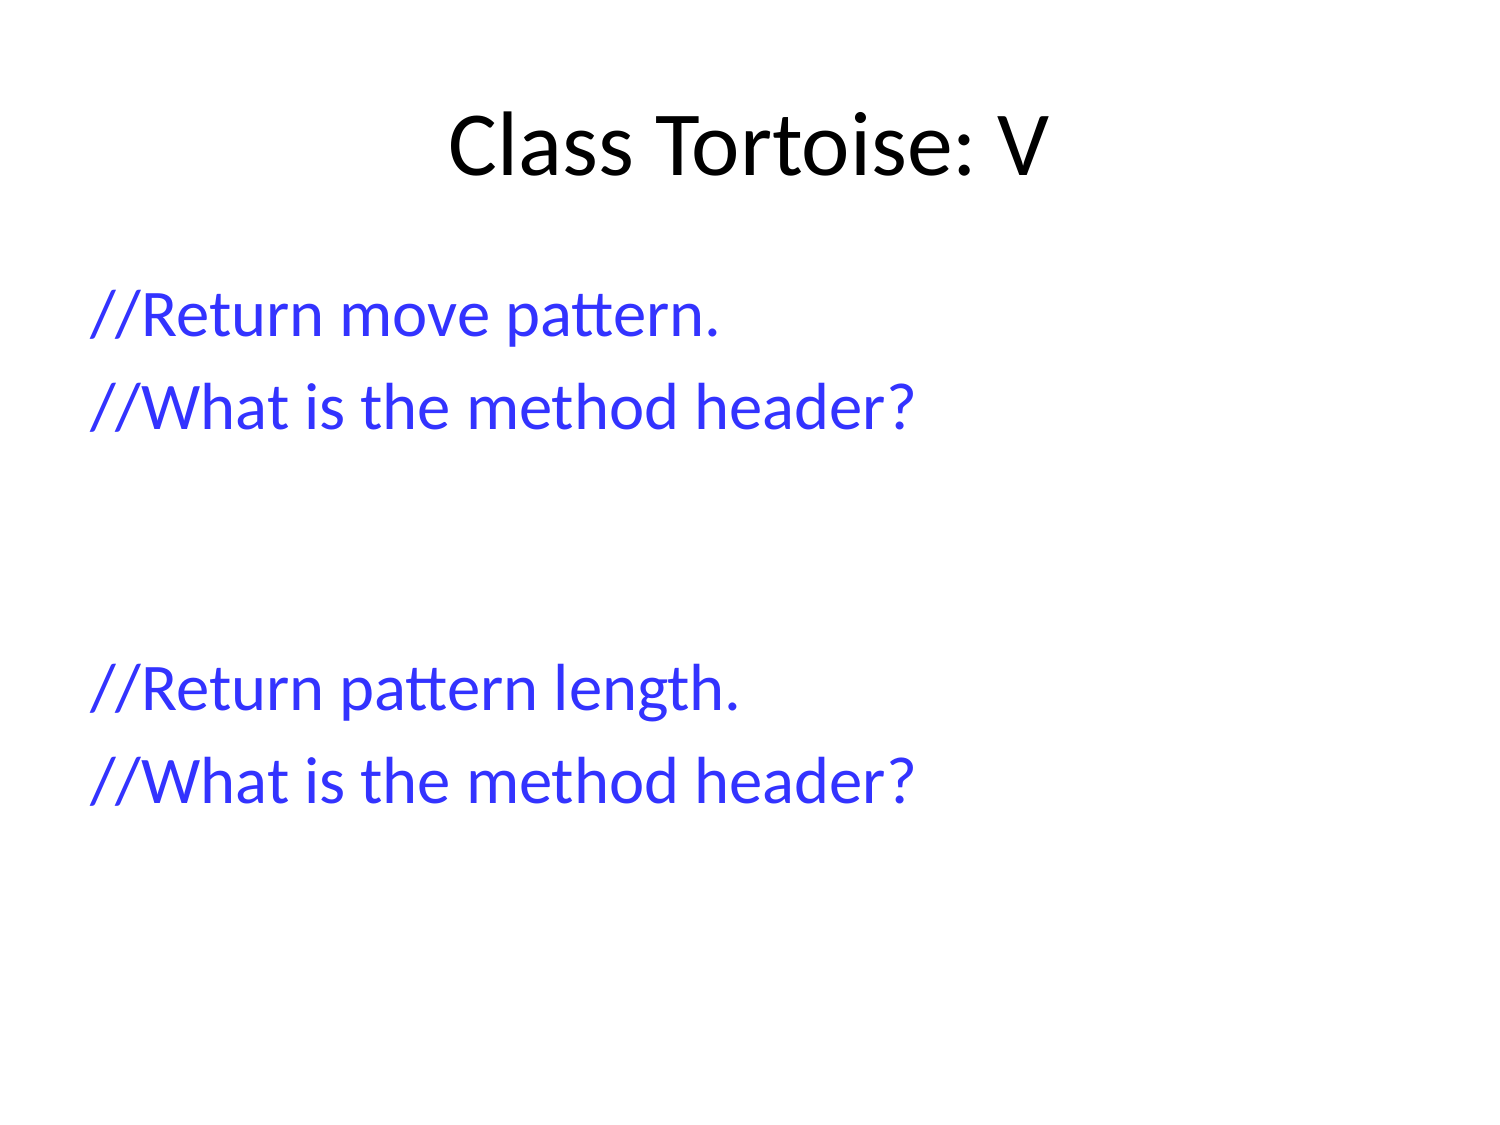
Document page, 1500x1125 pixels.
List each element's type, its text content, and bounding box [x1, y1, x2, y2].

title Class Tortoise: V [75, 45, 1425, 233]
list //Return move pattern. //What is the method header? //Return pattern length. //What is the method header? [75, 262, 1425, 1005]
